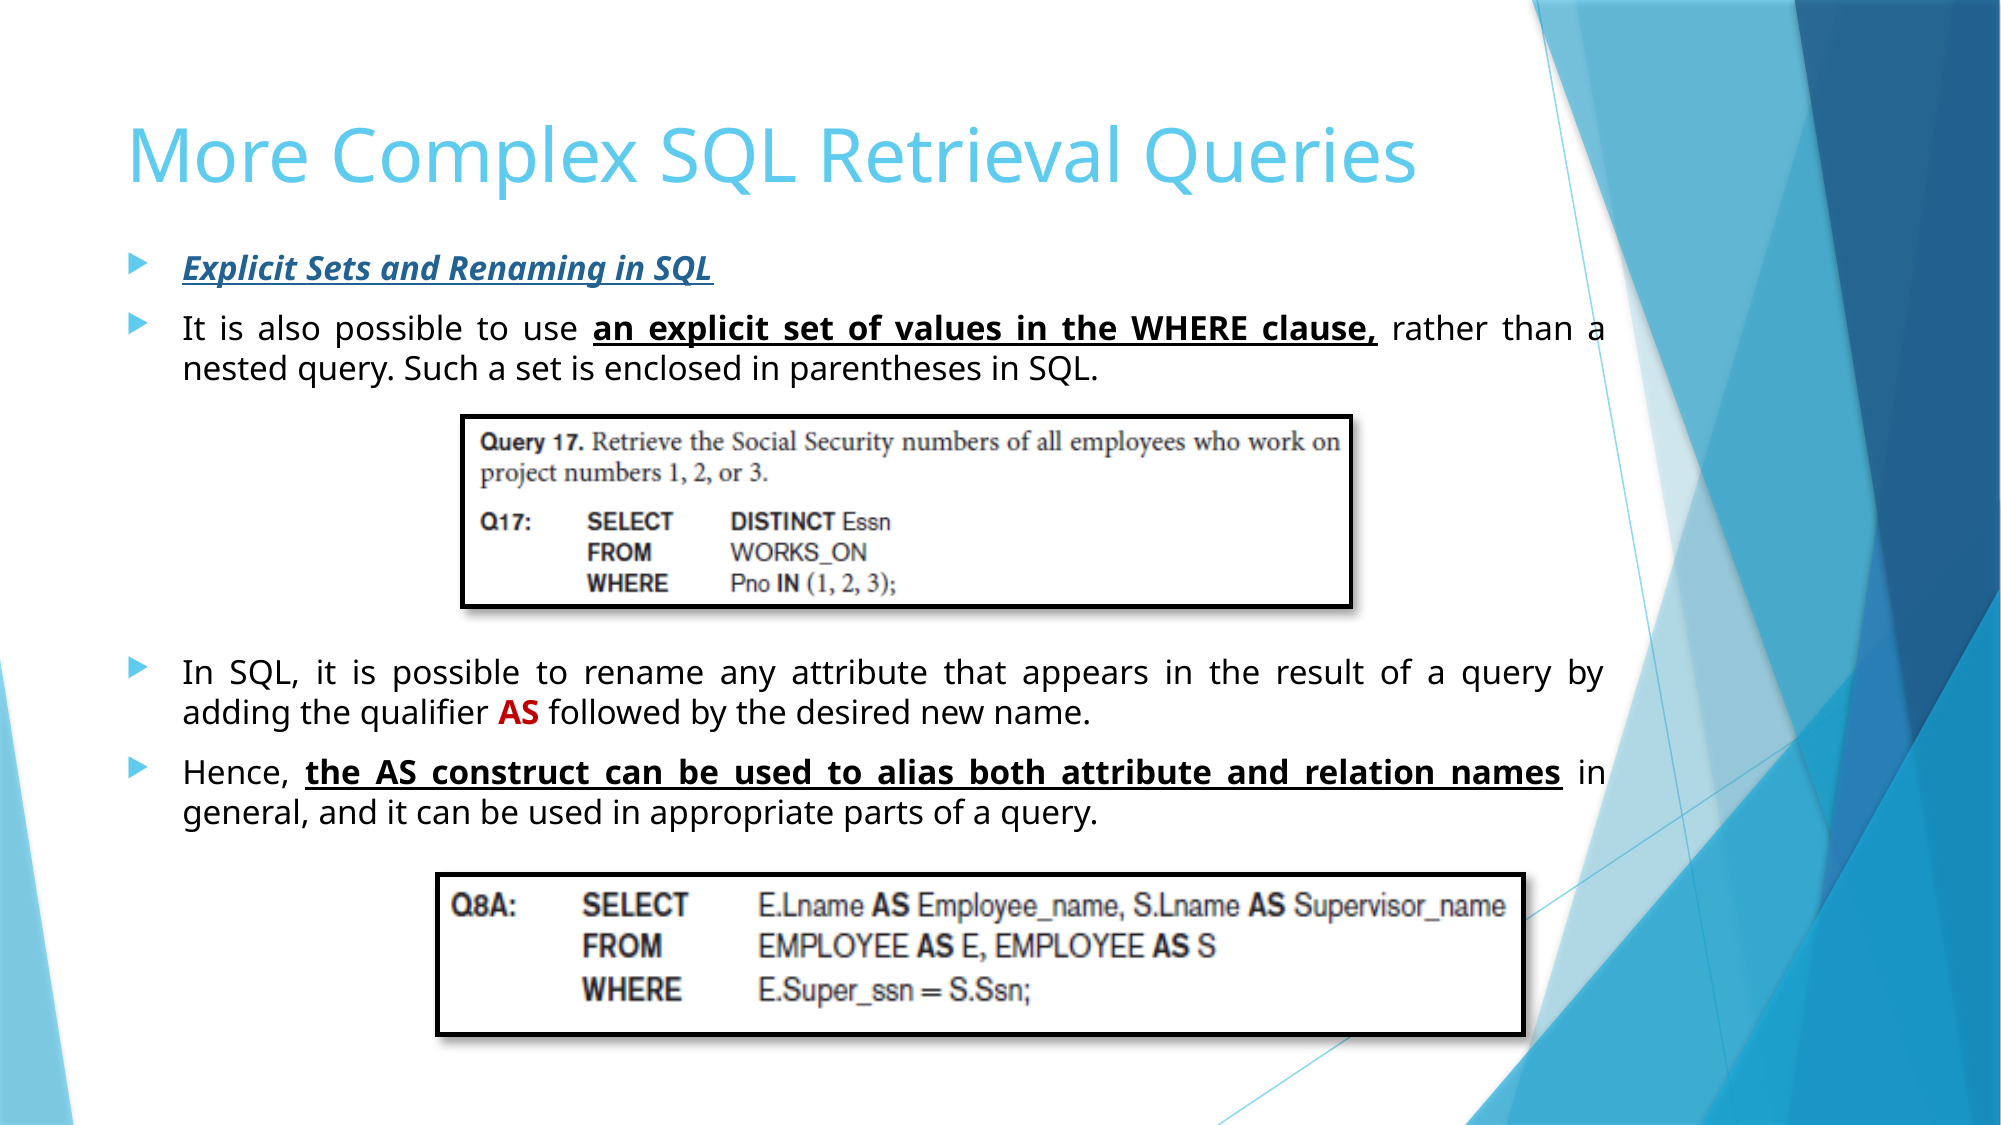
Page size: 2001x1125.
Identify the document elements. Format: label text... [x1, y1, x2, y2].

picture [464, 418, 1350, 605]
title More Complex SQL Retrieval Queries [111, 99, 1522, 239]
picture [439, 876, 1522, 1033]
list Explicit Sets and Renaming in SQL It is also possible to use an explicit set of values in the WHERE clause, rather than a nested query. Such a set is enclosed in parentheses in SQL. In SQL, it is possible to rename any attribute that appears in the result of a query by adding the qualifier AS followed by the desired new name. Hence, the AS construct can be used to alias both attribute and relation names in general, and it can be used in appropriate parts of a query. [111, 239, 1622, 1033]
